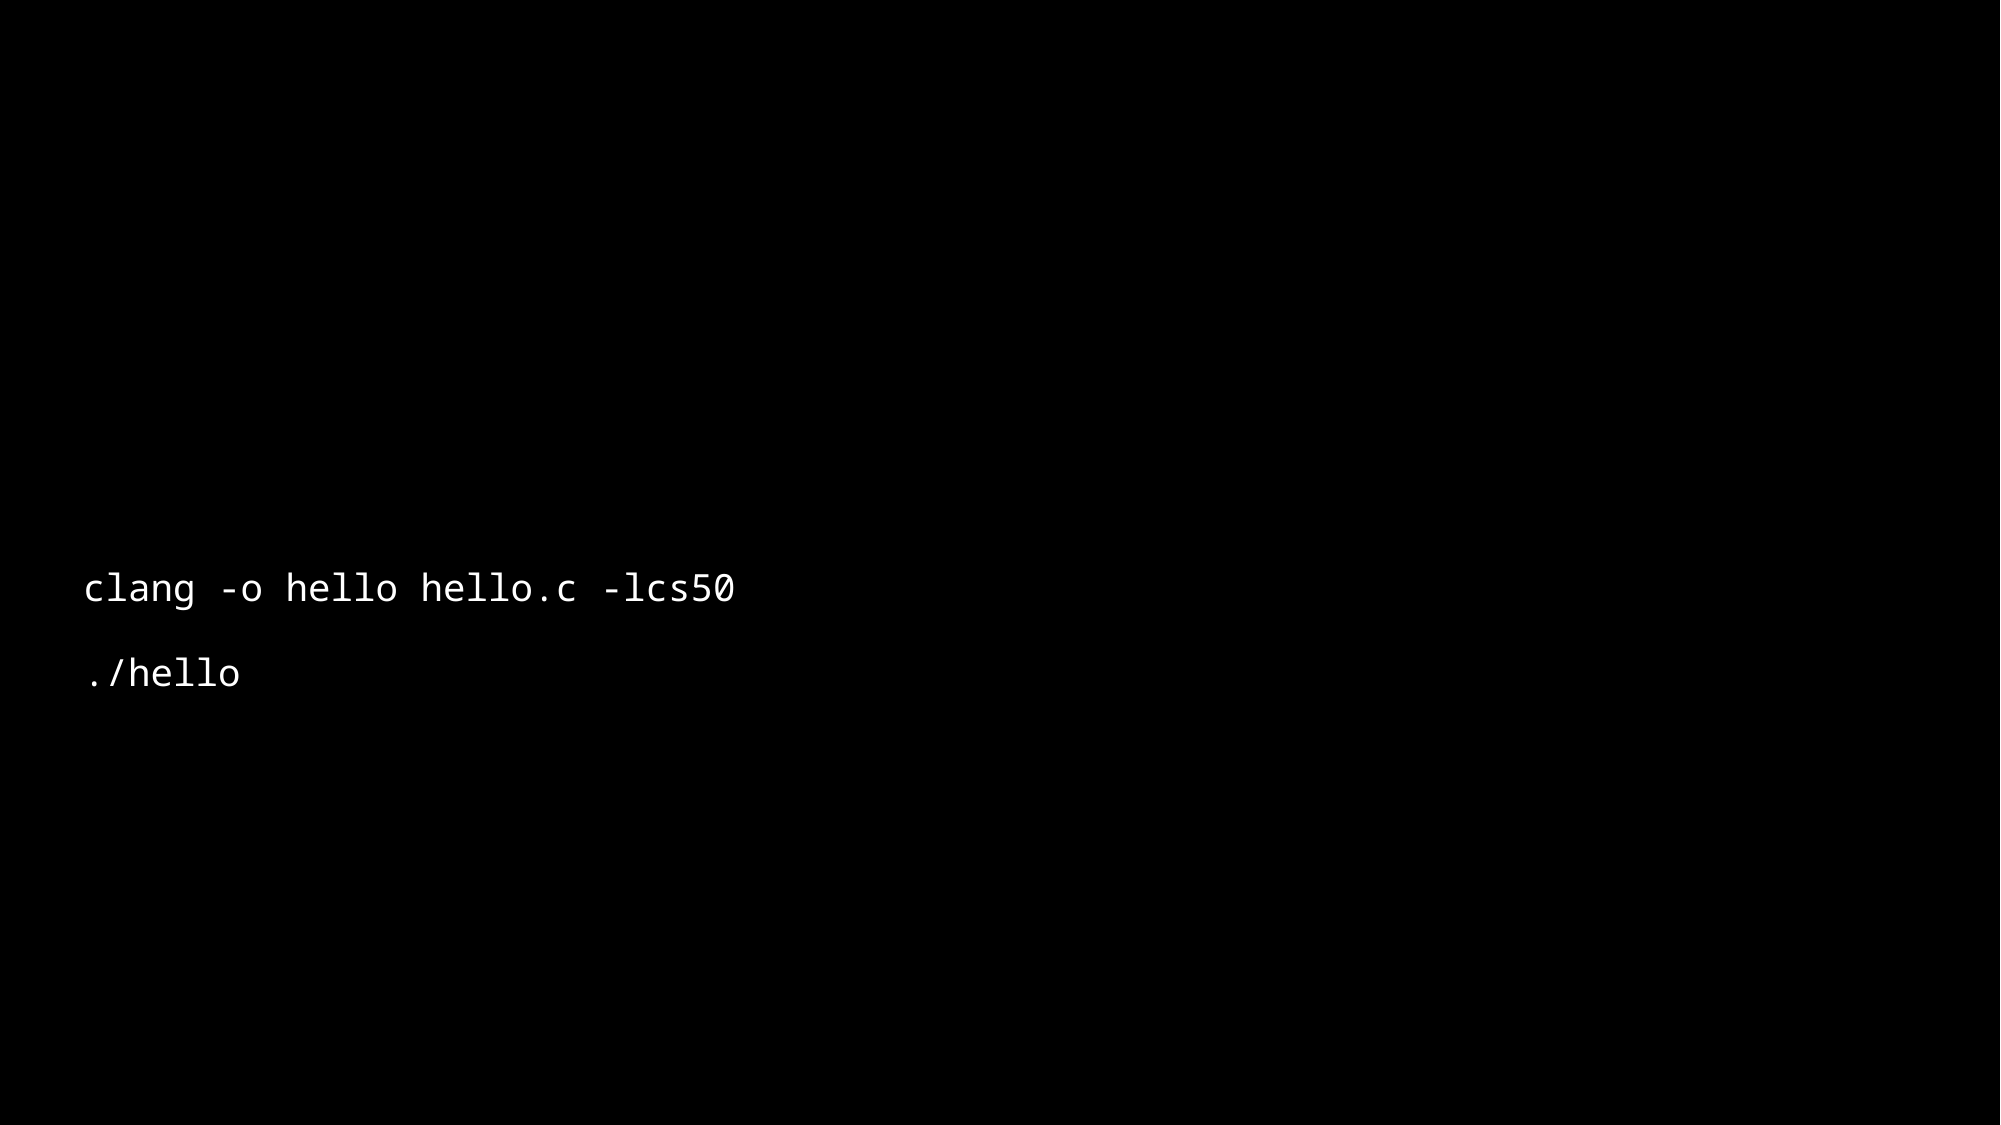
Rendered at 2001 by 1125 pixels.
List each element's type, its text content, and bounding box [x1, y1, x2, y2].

list clang -o hello hello.c -lcs50 ./hello [68, 252, 1932, 1000]
